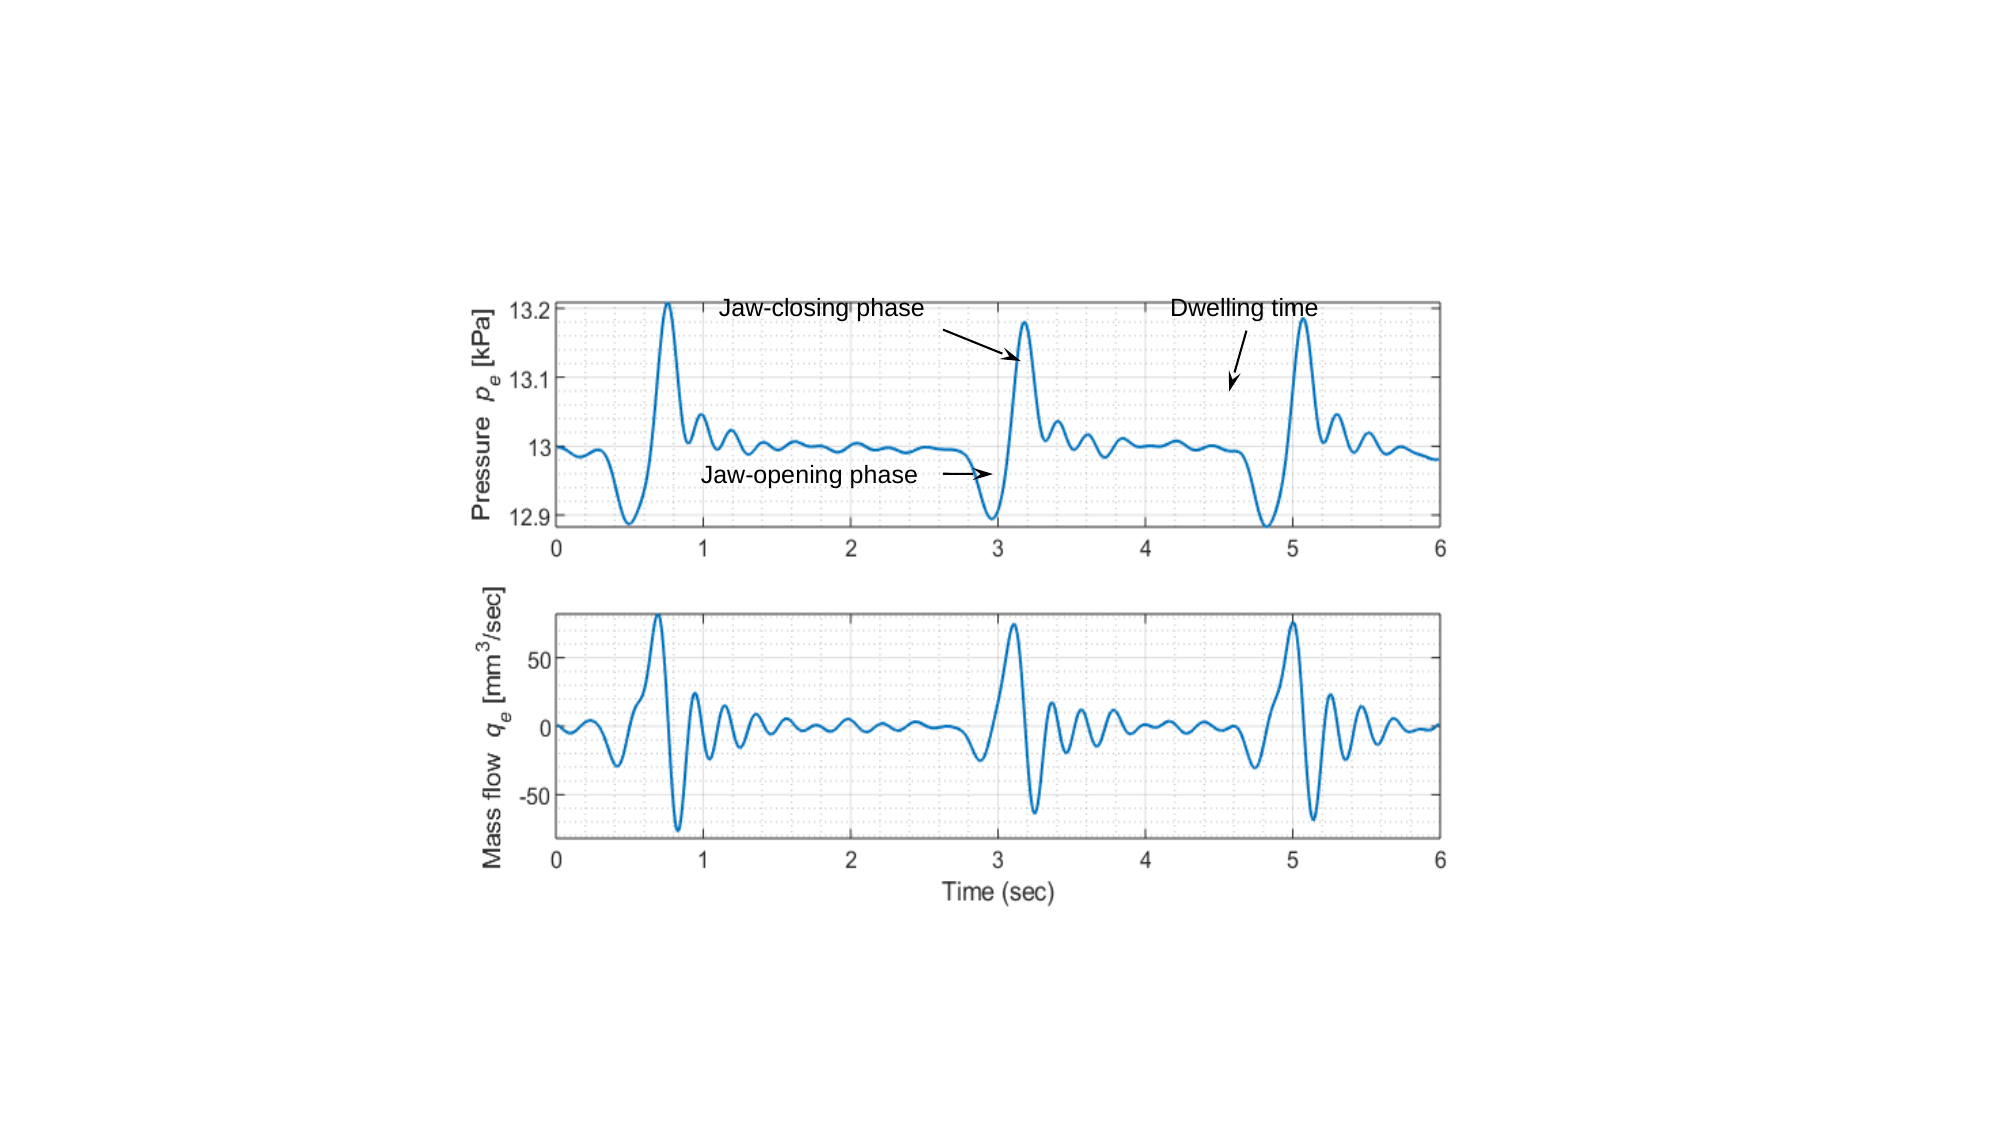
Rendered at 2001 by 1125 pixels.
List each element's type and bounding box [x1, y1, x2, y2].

picture [408, 254, 1549, 911]
text_box [943, 329, 1021, 362]
text_box [1229, 330, 1247, 392]
